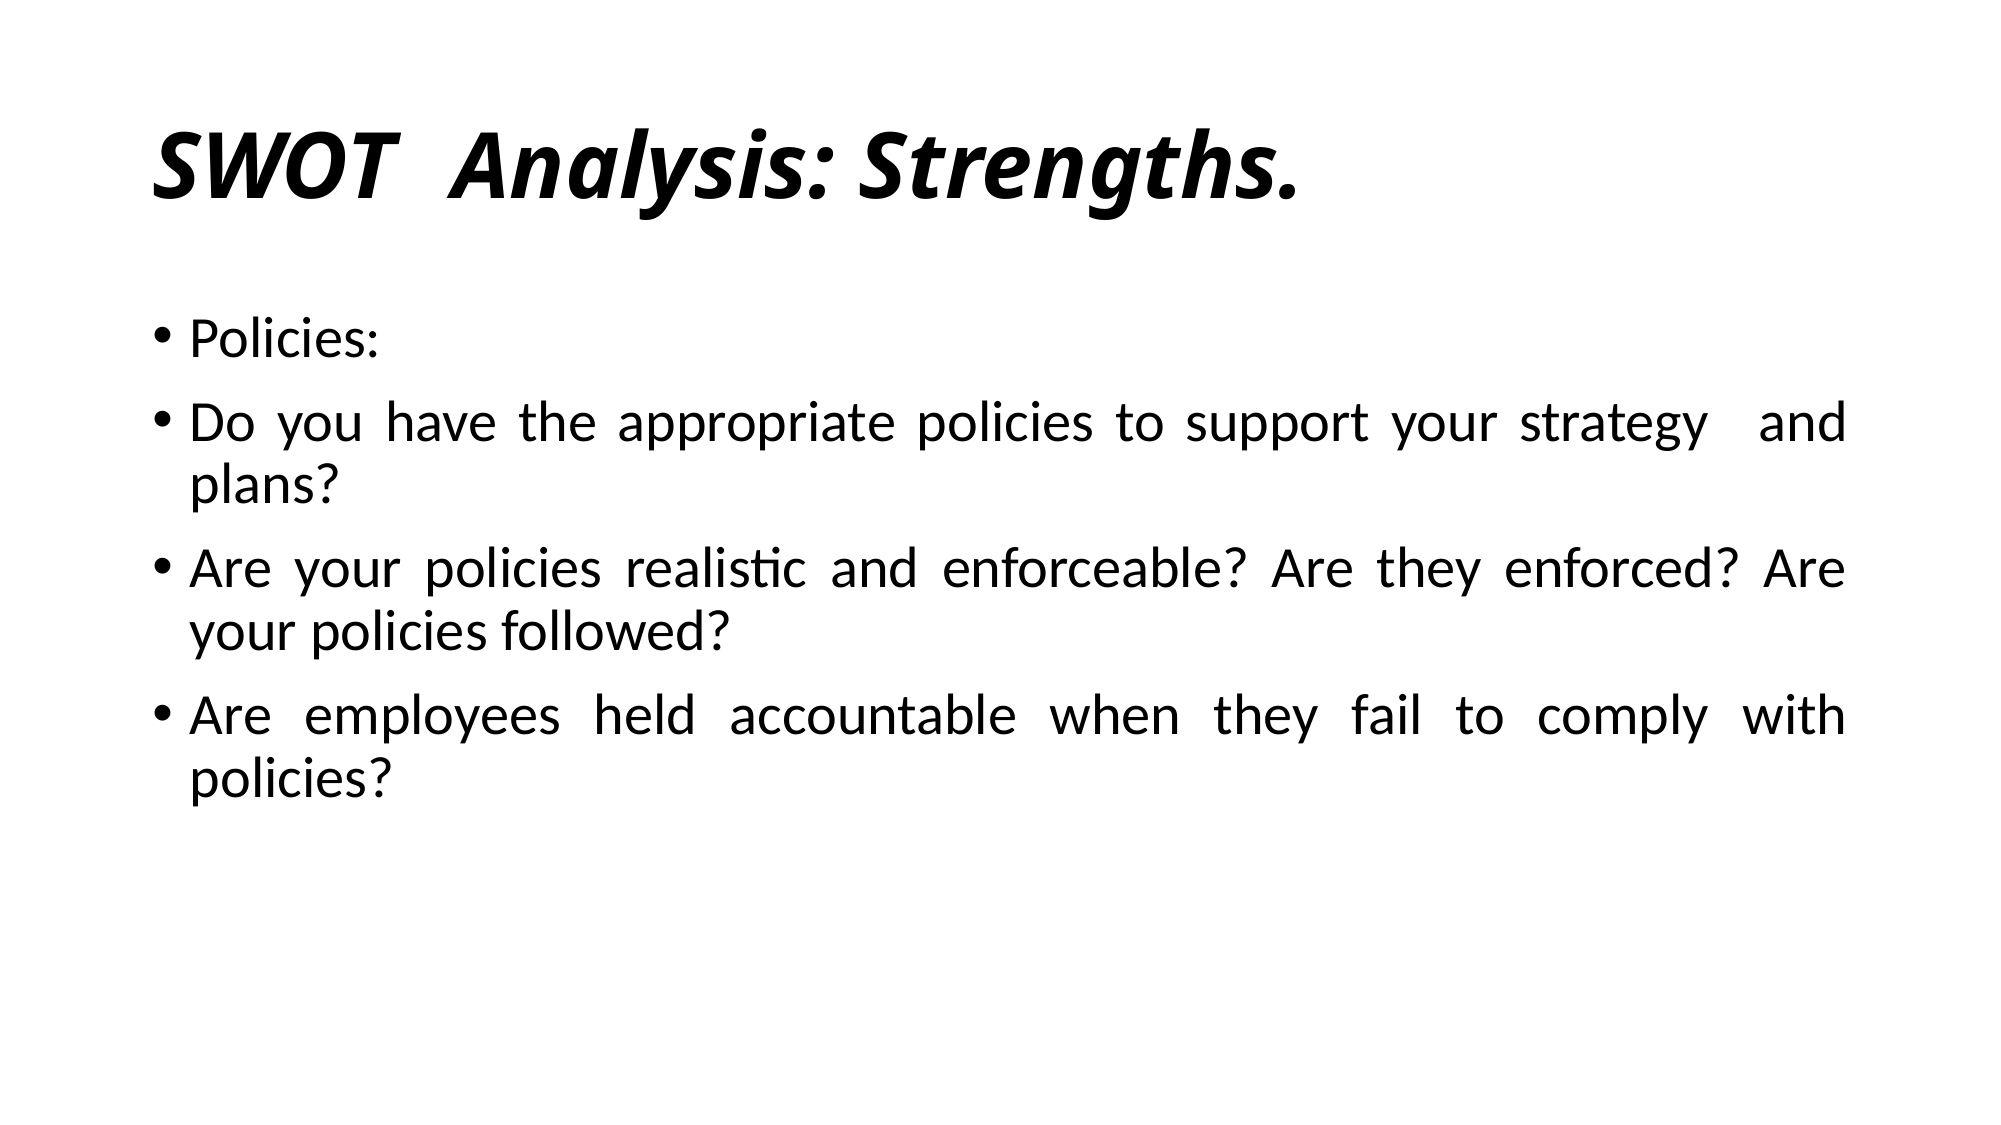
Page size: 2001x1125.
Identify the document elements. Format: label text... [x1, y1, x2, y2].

list Policies: Do you have the appropriate policies to support your strategy and plans? Are your policies realistic and enforceable? Are they enforced? Are your policies followed? Are employees held accountable when they fail to comply with policies? [137, 299, 1863, 1014]
title SWOT Analysis: Strengths. [137, 59, 1863, 278]
